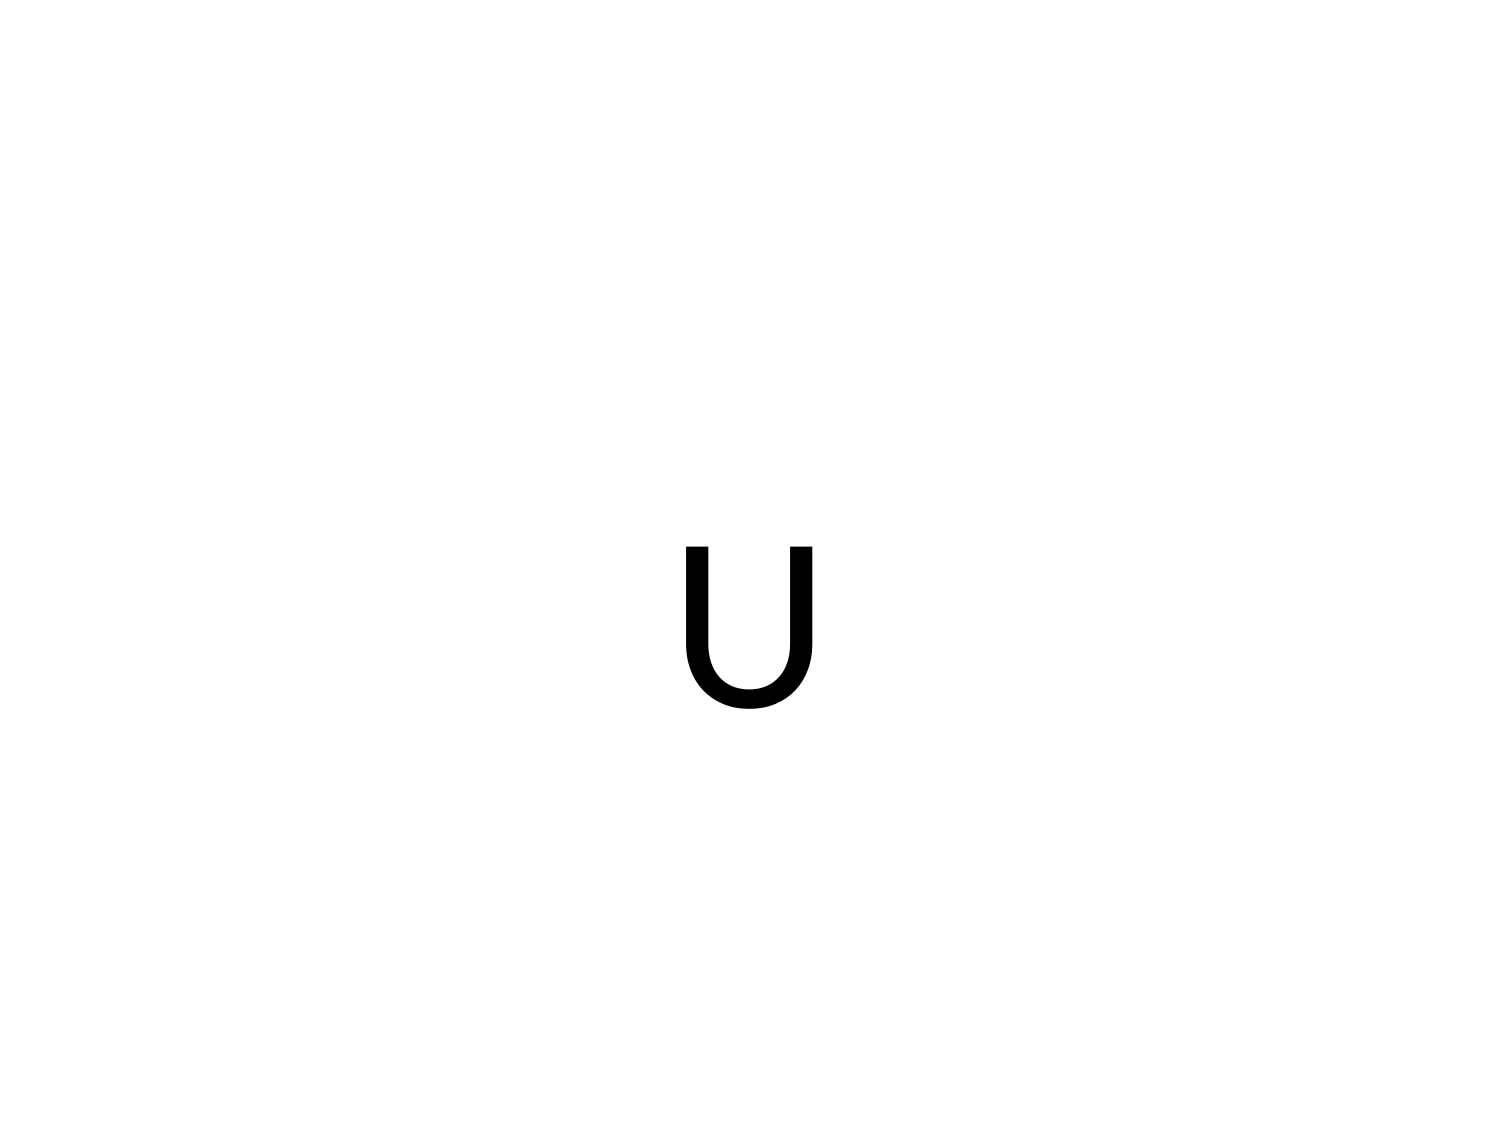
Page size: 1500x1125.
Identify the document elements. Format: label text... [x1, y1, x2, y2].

text_box U [654, 450, 846, 765]
